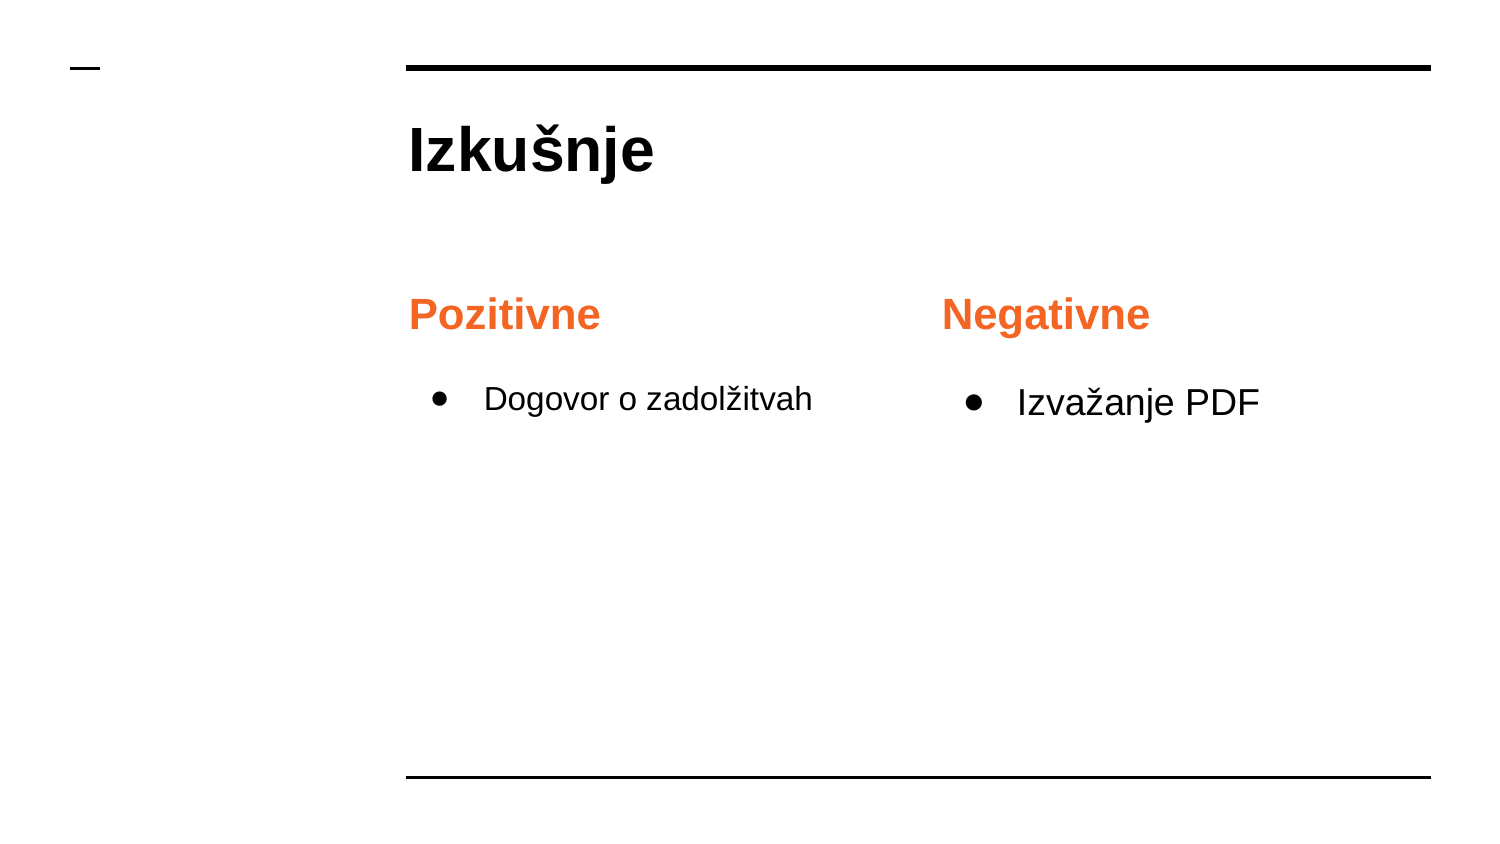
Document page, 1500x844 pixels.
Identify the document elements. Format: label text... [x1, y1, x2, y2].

title Izkušnje [393, 94, 1431, 199]
list Negativne Izvažanje PDF [926, 262, 1431, 756]
list Pozitivne Dogovor o zadolžitvah [393, 262, 898, 756]
